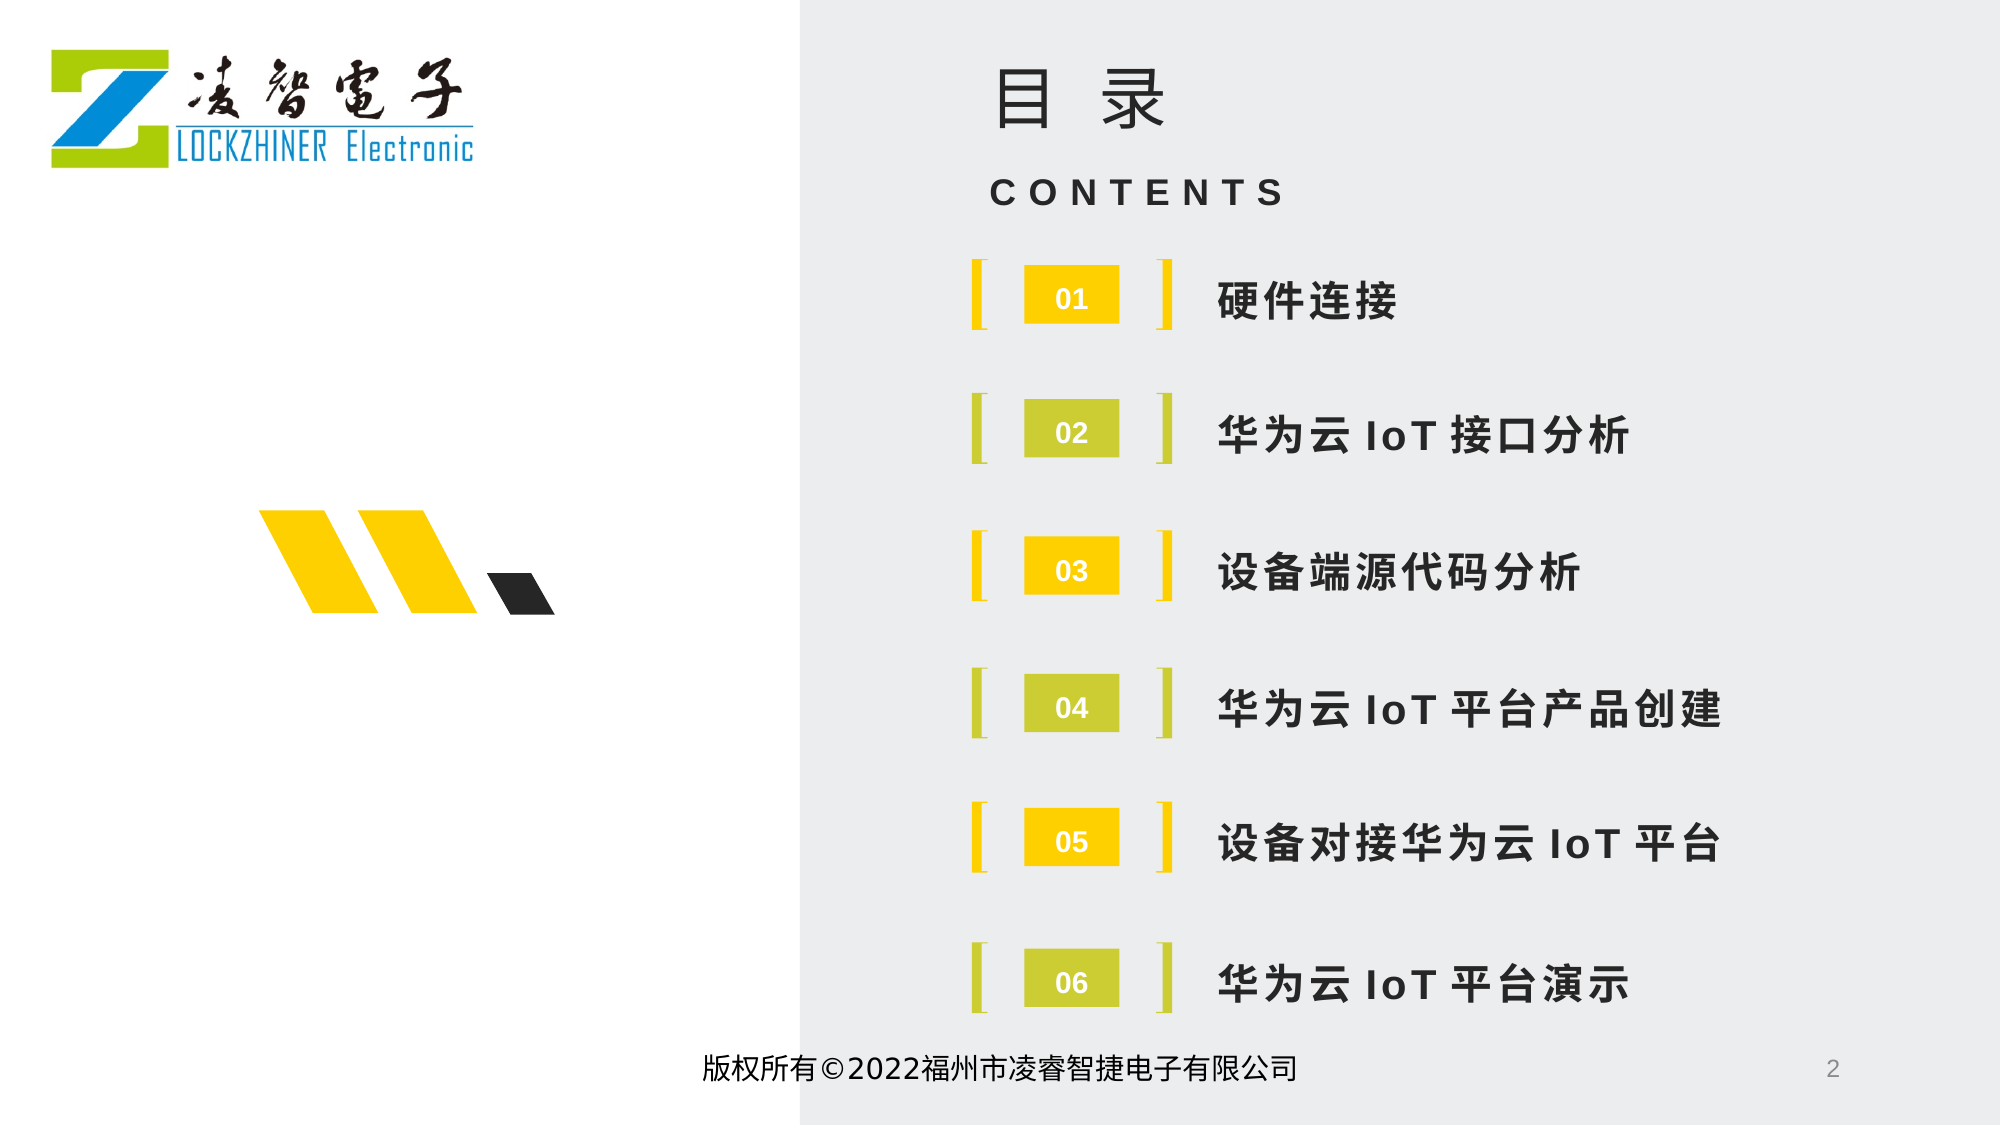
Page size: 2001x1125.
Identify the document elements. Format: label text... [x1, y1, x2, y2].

text_box [1156, 259, 1173, 330]
text_box [970, 666, 989, 740]
text_box [1156, 530, 1173, 602]
text_box 华为云IoT平台产品创建 [1202, 636, 1740, 770]
text_box [971, 801, 988, 873]
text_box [974, 30, 1515, 221]
text_box 05 [1023, 807, 1120, 867]
text_box [970, 941, 989, 1015]
text_box 设备端源代码分析 [1202, 498, 1740, 633]
text_box 03 [1023, 535, 1120, 596]
slide_number 2 [1412, 1041, 1856, 1094]
text_box [1155, 666, 1174, 740]
footer 版权所有©2022福州市凌睿智捷电子有限公司 [675, 1041, 1325, 1094]
text_box 华为云IoT平台演示 [1202, 910, 1740, 1045]
text_box [1156, 801, 1173, 873]
text_box [971, 259, 988, 330]
text_box 02 [1023, 398, 1120, 458]
picture [45, 44, 477, 174]
text_box 06 [1023, 948, 1120, 1008]
text_box 01 [1023, 264, 1120, 325]
text_box 设备对接华为云IoT平台 [1202, 770, 1740, 904]
text_box 硬件连接 [1202, 227, 1740, 361]
text_box [1155, 941, 1174, 1015]
text_box [971, 530, 988, 602]
text_box [971, 392, 988, 464]
text_box [1156, 392, 1173, 464]
text_box 华为云IoT接口分析 [1202, 361, 1740, 496]
text_box 04 [1023, 673, 1120, 733]
